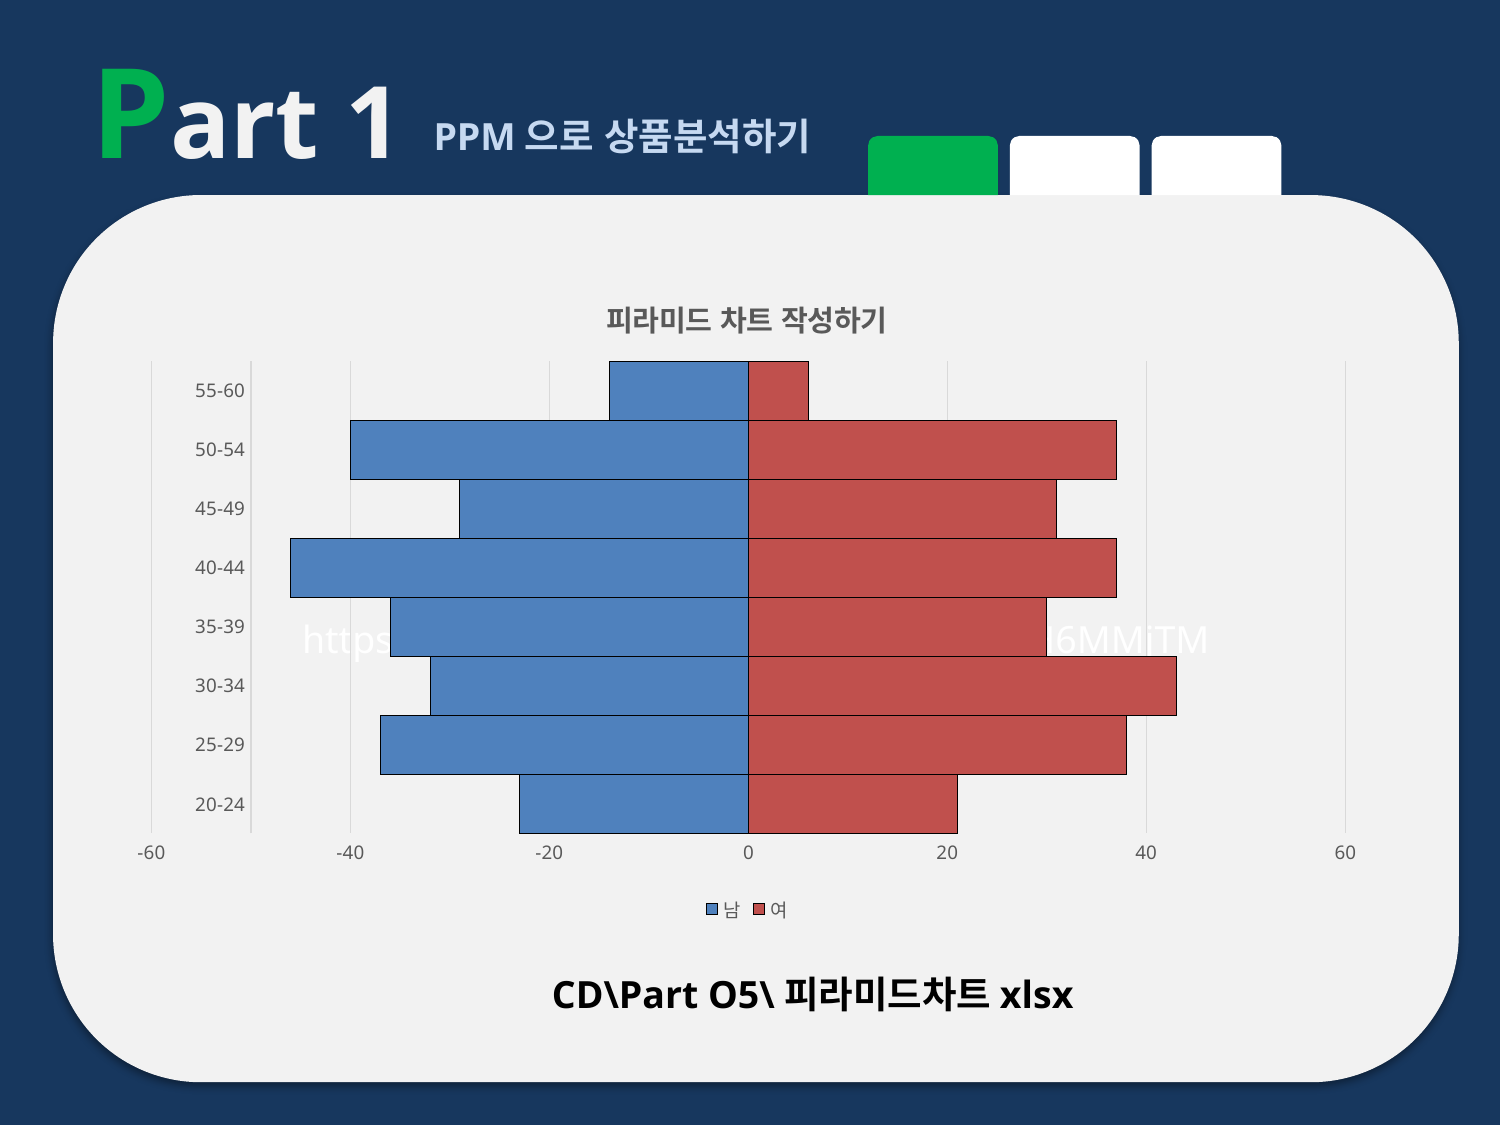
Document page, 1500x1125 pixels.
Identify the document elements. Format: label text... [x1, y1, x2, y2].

text_box [1149, 133, 1284, 198]
text_box Part 1 [76, 26, 550, 192]
chart [111, 266, 1383, 929]
text_box CD\Part O5\피라미드차트xlsx [537, 964, 1089, 1024]
text_box [865, 133, 1001, 198]
text_box https://www.youtube.com/watch?v=FhHeH6MMjTM [50, 192, 1461, 1085]
text_box PPM으로 상품분석하기 [418, 105, 1033, 166]
text_box [1007, 133, 1142, 198]
